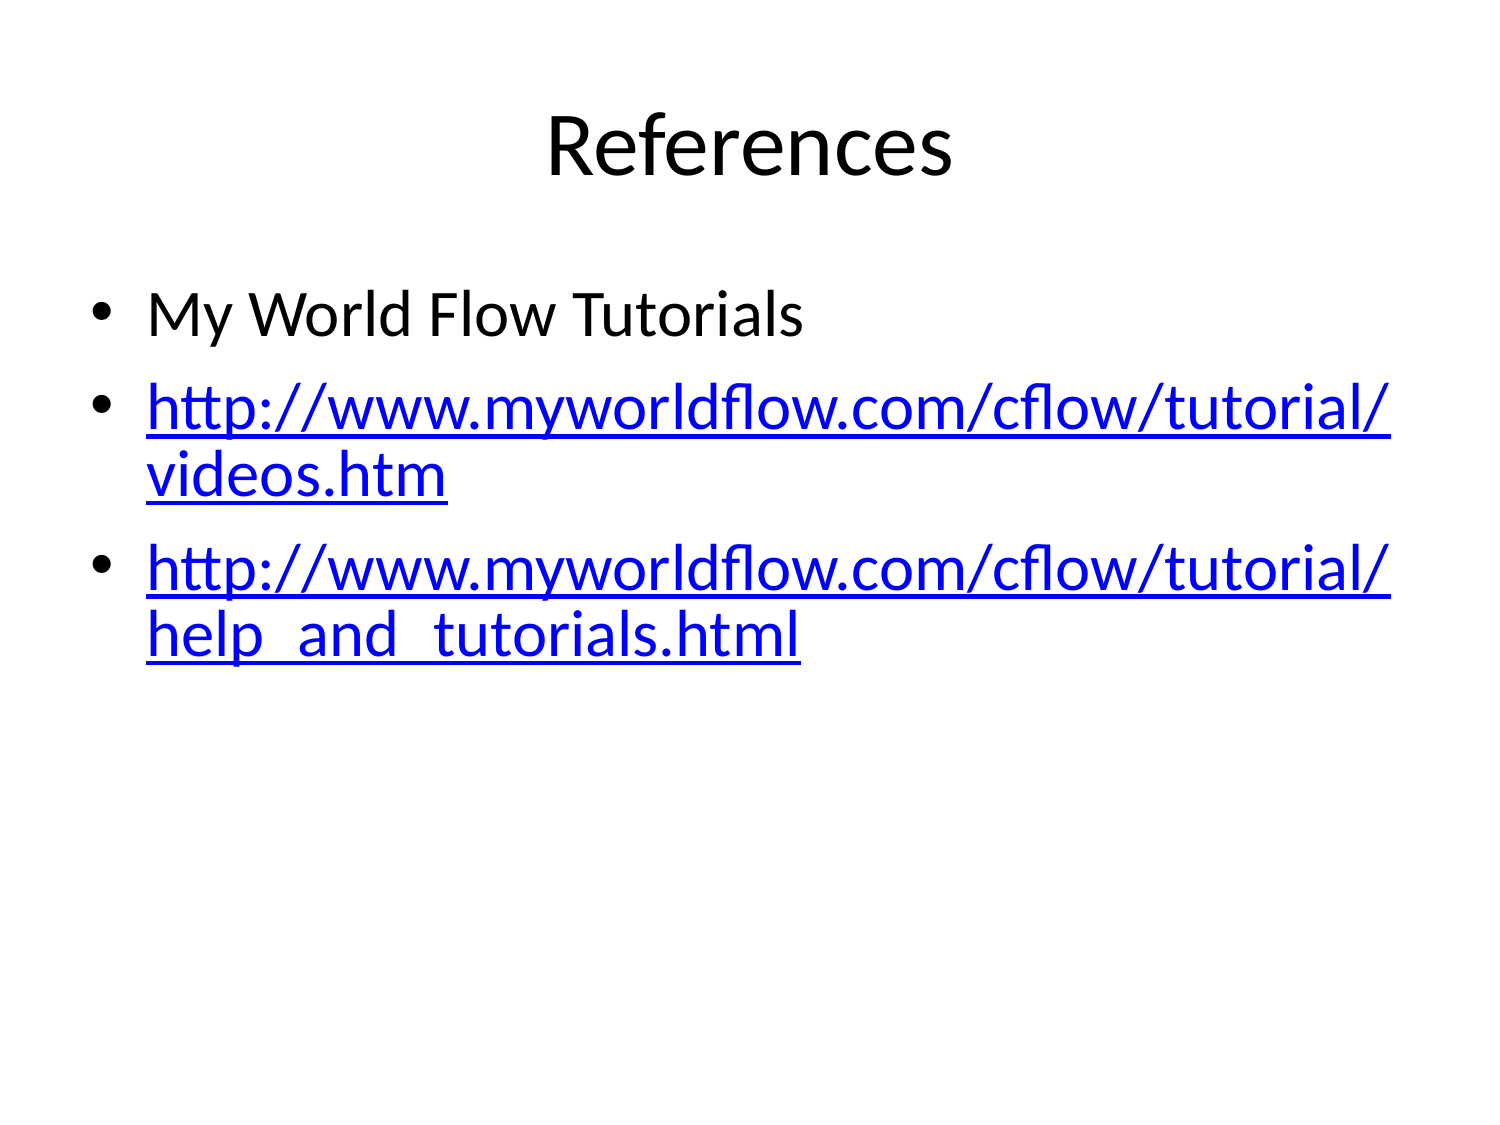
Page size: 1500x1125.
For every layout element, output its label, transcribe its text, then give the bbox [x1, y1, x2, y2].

title References [75, 45, 1425, 233]
list My World Flow Tutorials http://www.myworldflow.com/cflow/tutorial/videos.htm http://www.myworldflow.com/cflow/tutorial/help_and_tutorials.html [75, 262, 1425, 1005]
